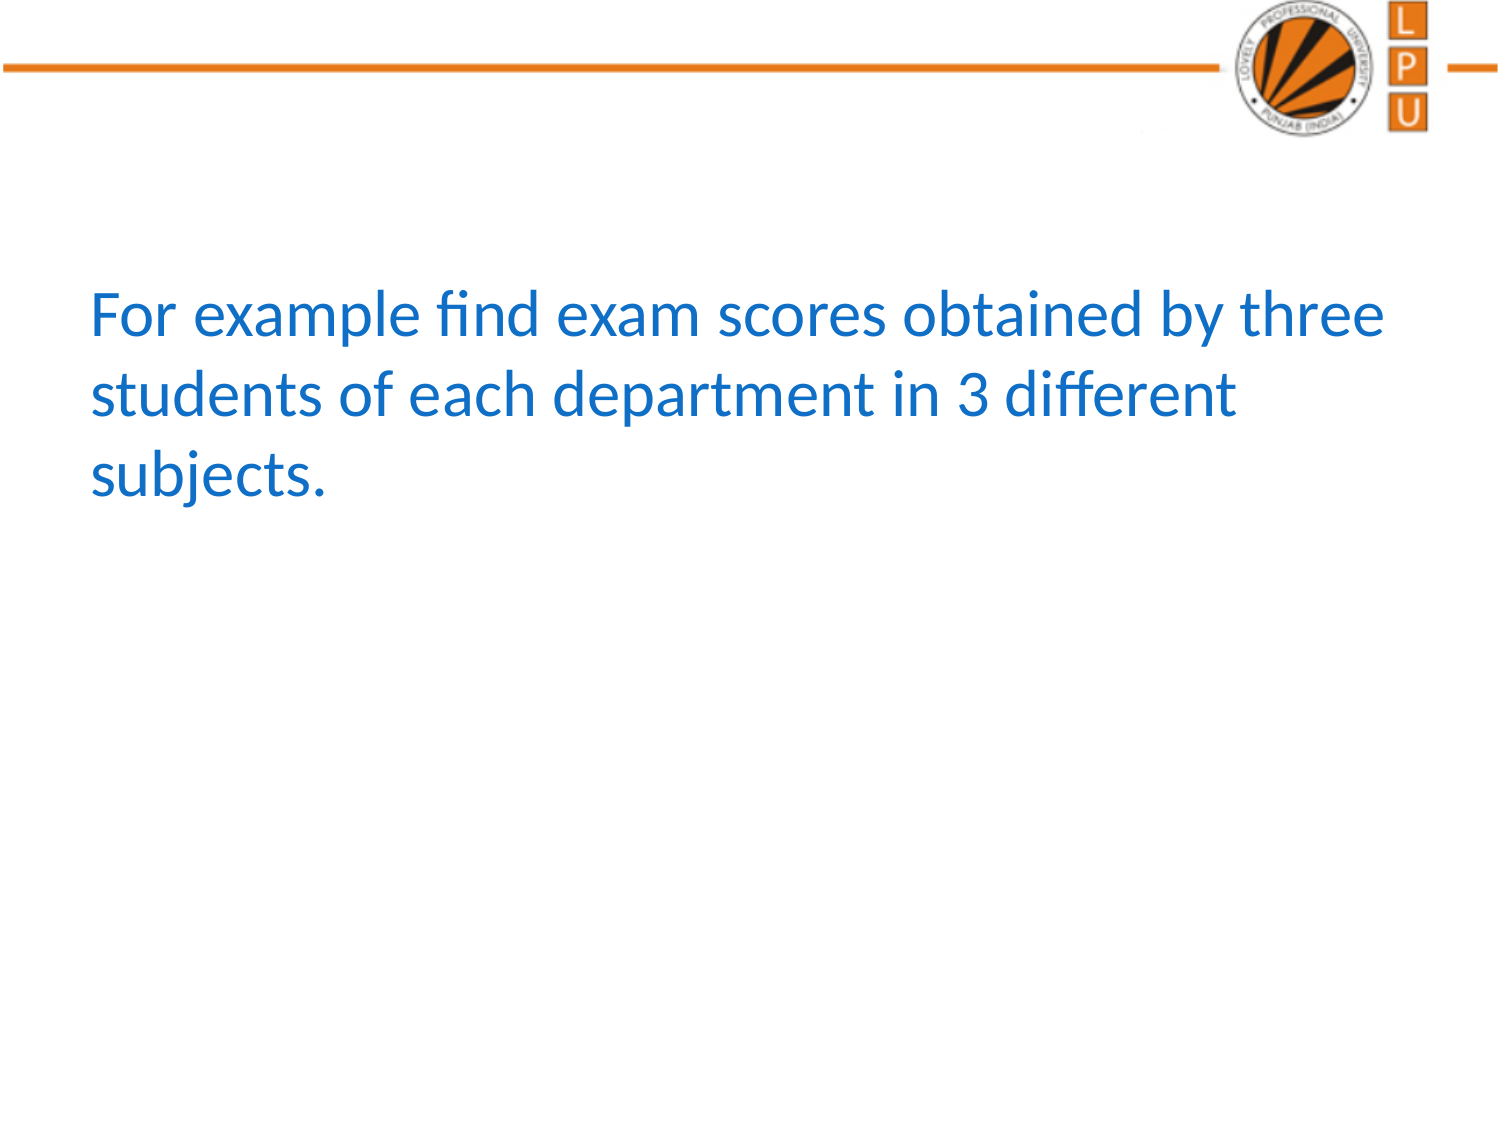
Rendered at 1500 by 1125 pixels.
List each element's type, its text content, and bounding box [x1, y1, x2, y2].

list For example find exam scores obtained by three students of each department in 3 different subjects. [75, 262, 1425, 1005]
picture [3, 0, 1500, 155]
